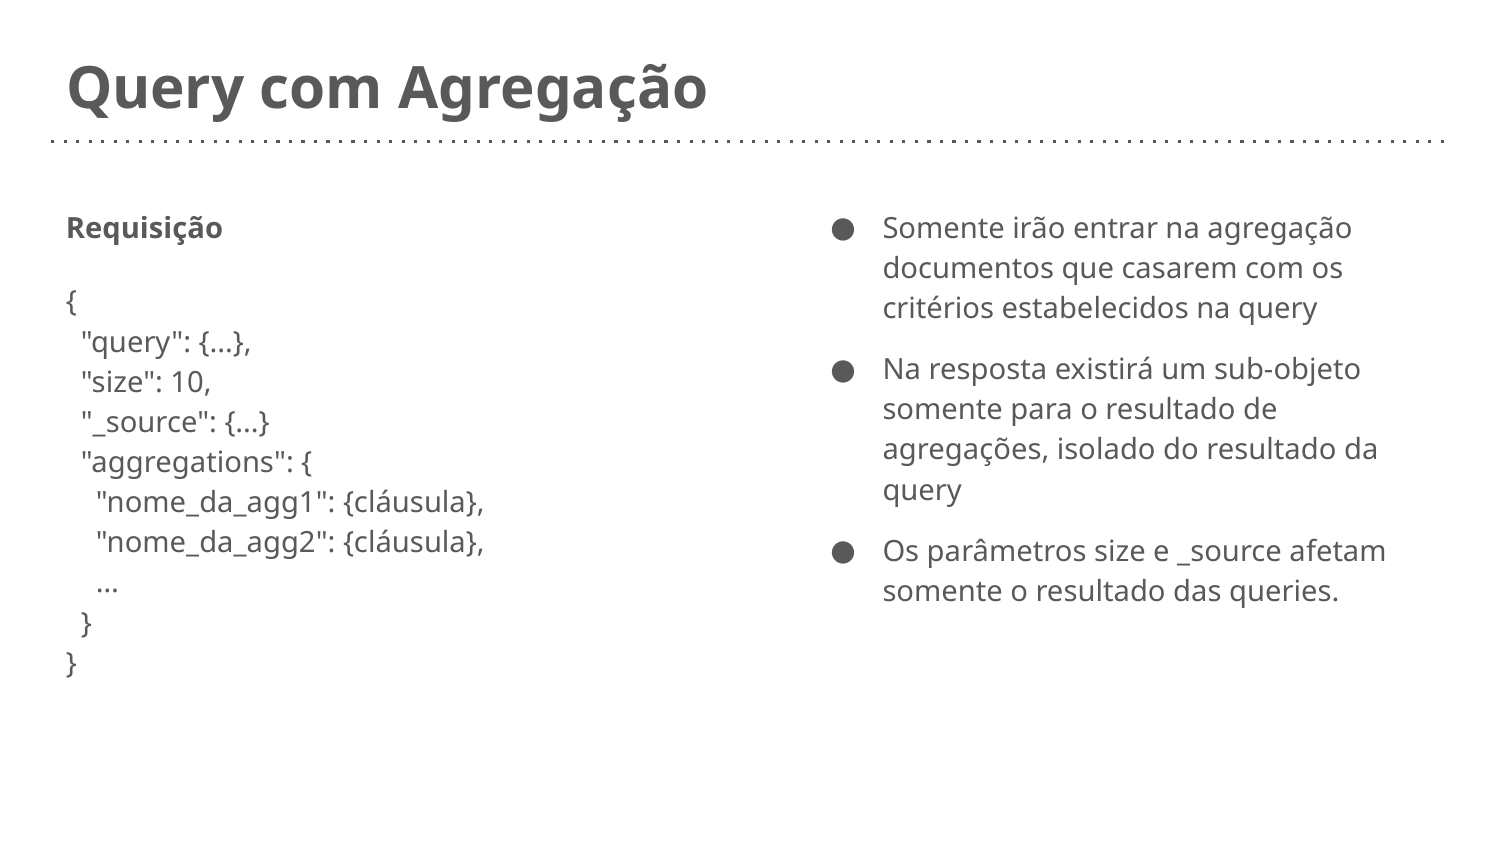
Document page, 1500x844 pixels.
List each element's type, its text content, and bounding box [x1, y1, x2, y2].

title Query com Agregação [51, 35, 1449, 130]
list Requisição { "query": {...}, "size": 10, "_source": {...} "aggregations": { "nome_da_agg1": {cláusula}, "nome_da_agg2": {cláusula}, … } } [51, 189, 708, 750]
list Somente irão entrar na agregação documentos que casarem com os critérios estabelecidos na query Na resposta existirá um sub-objeto somente para o resultado de agregações, isolado do resultado da query Os parâmetros size e _source afetam somente o resultado das queries. [792, 189, 1449, 750]
